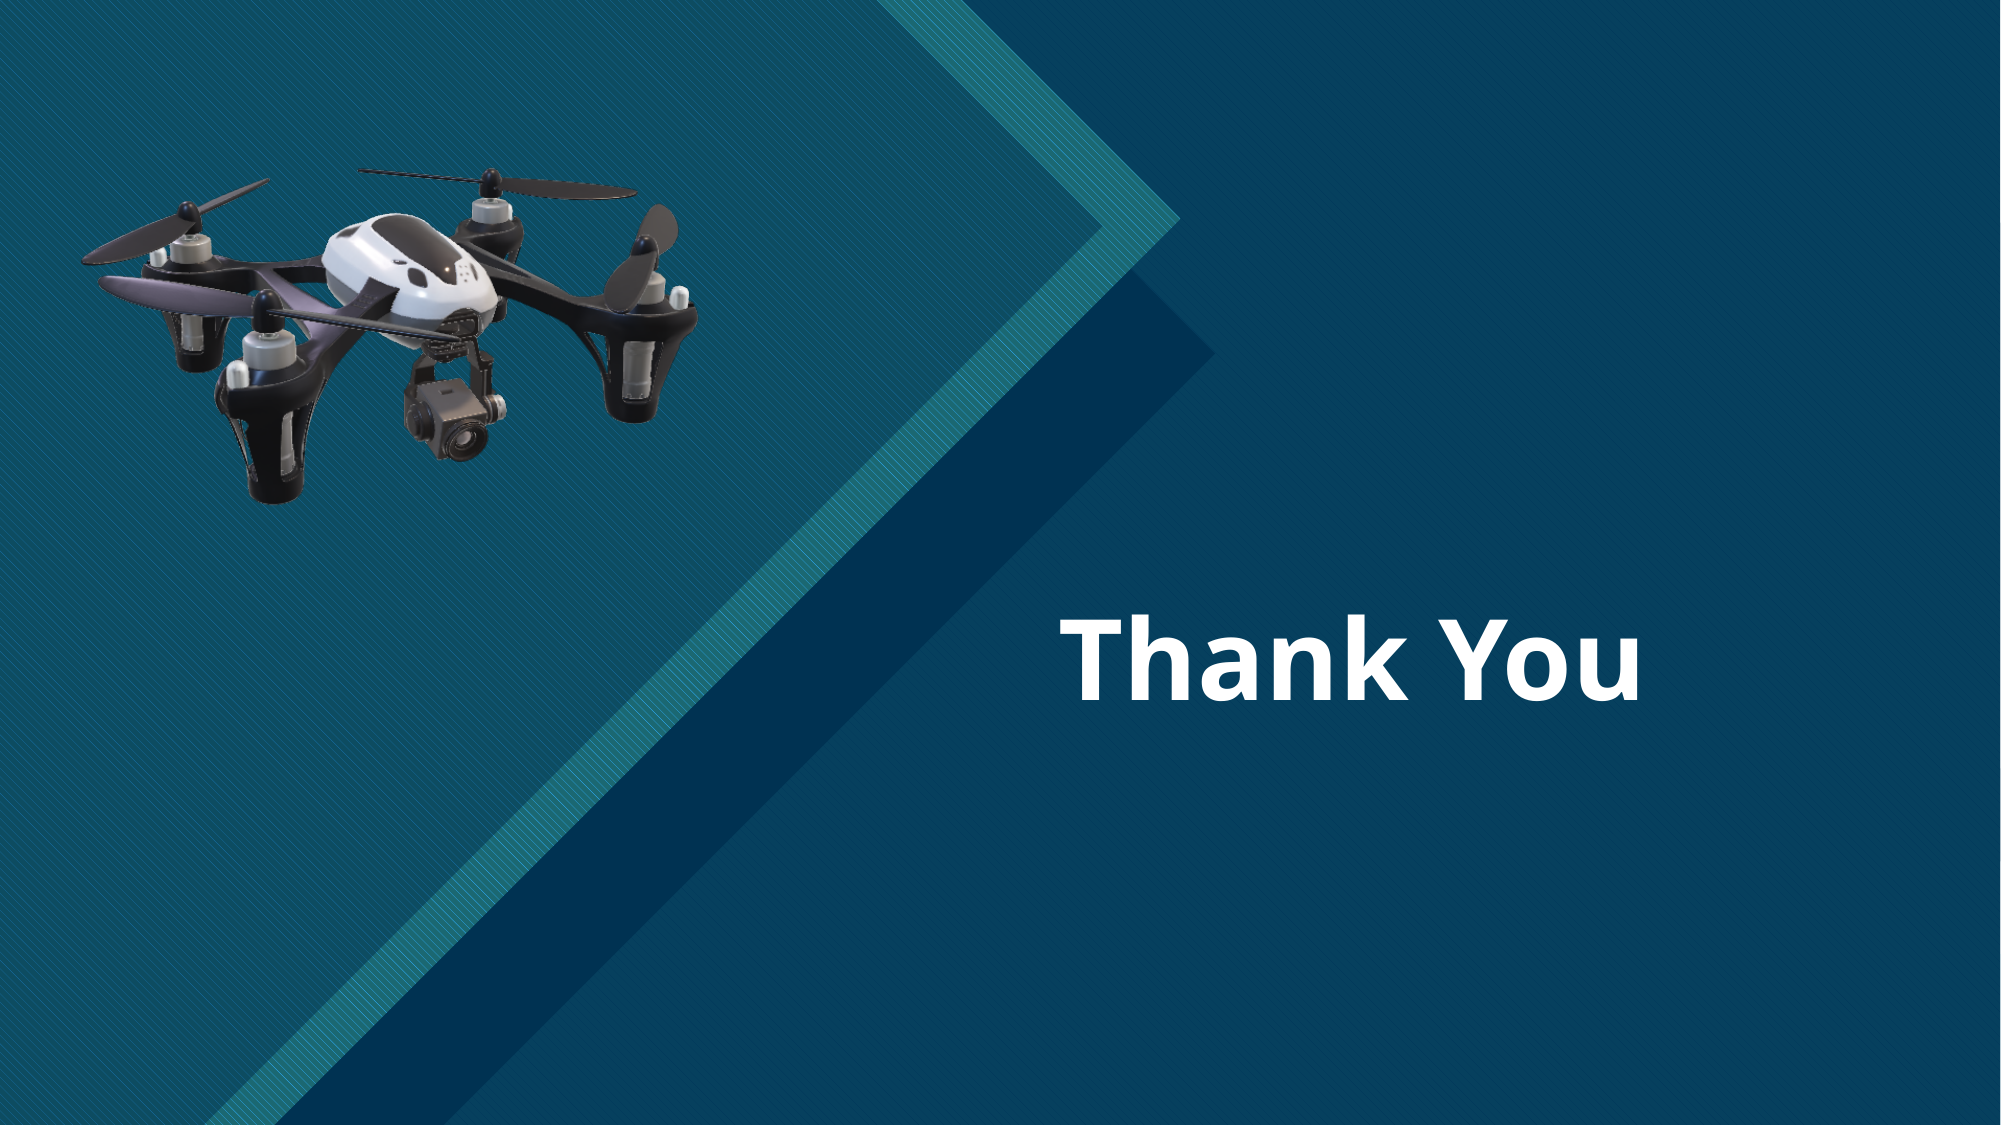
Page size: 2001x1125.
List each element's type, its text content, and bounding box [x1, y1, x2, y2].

picture [75, 109, 734, 512]
title Thank You [1043, 562, 1855, 767]
